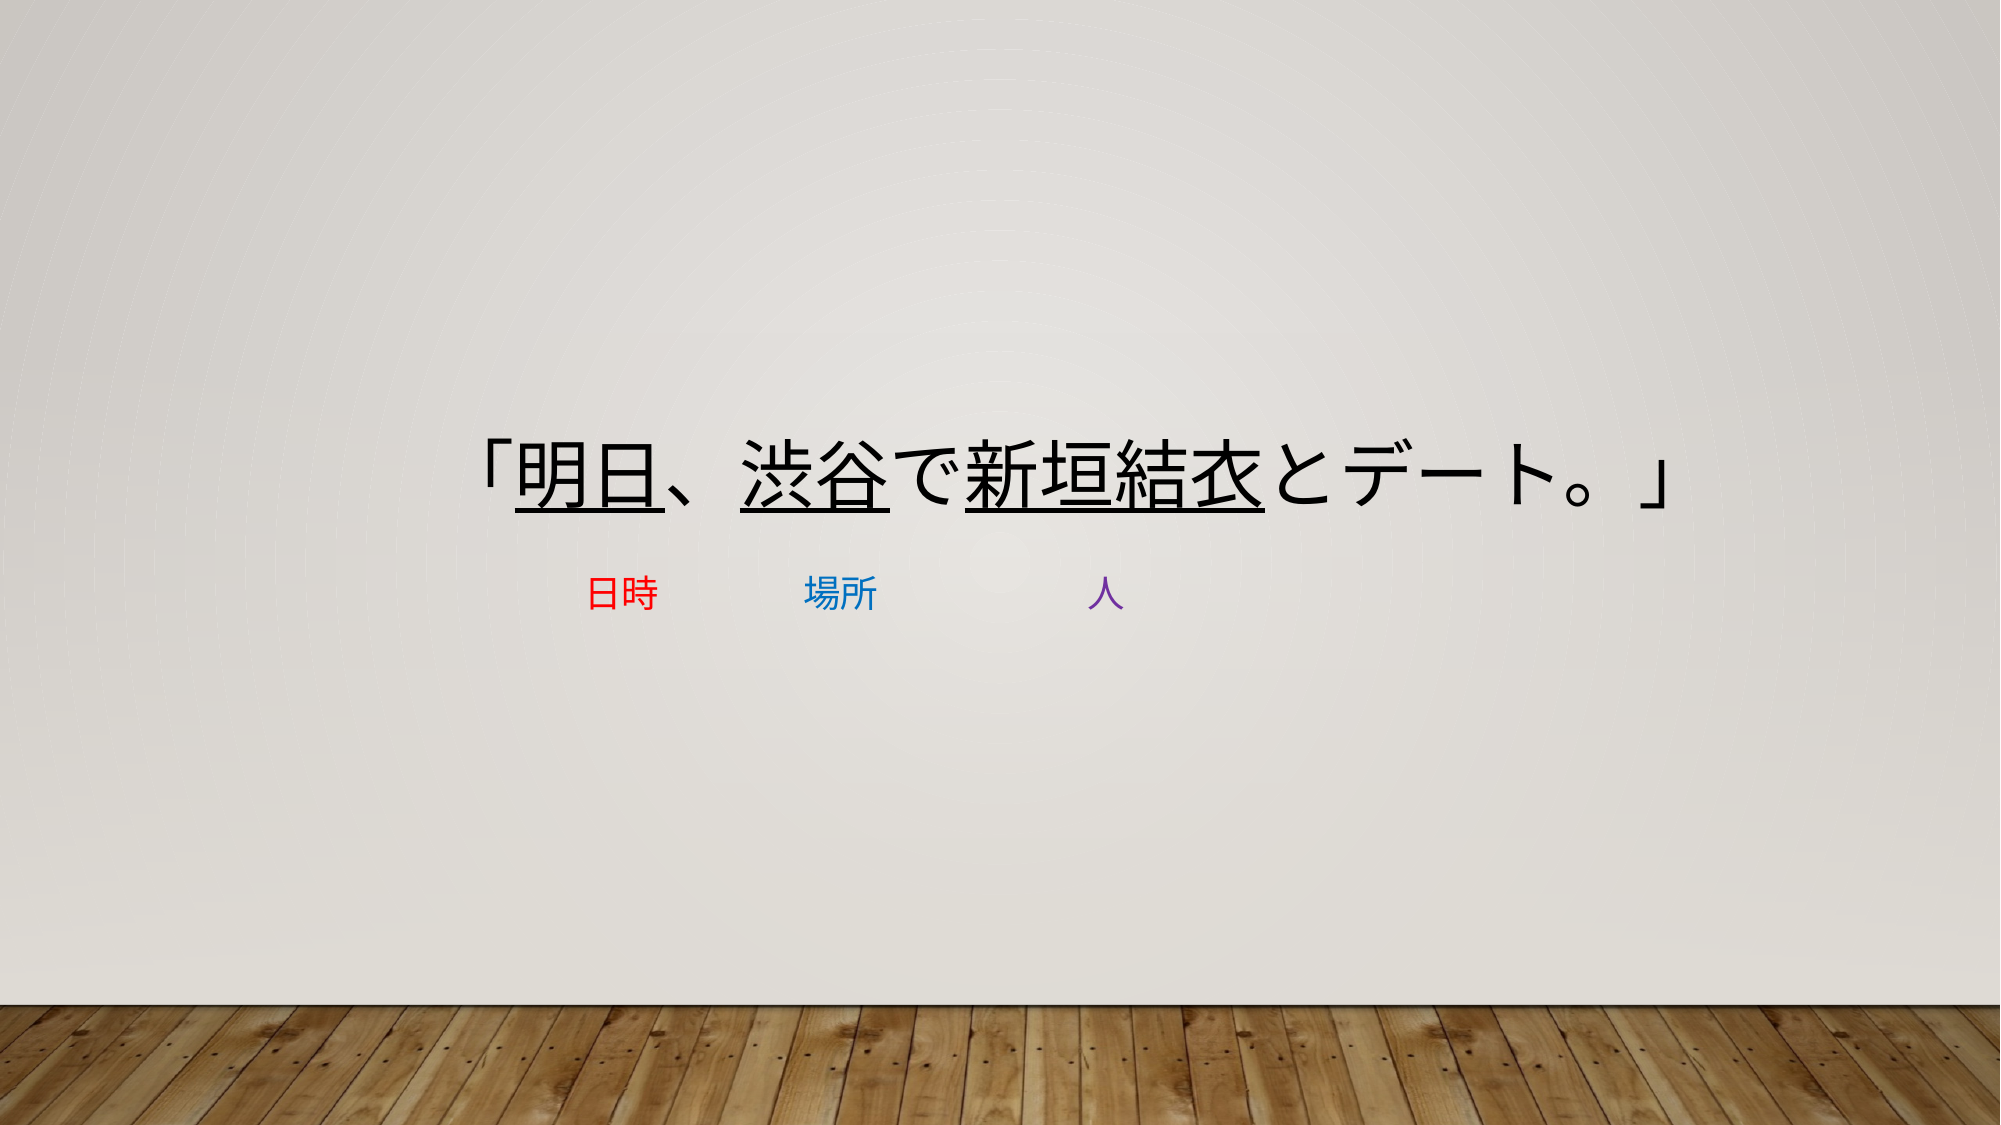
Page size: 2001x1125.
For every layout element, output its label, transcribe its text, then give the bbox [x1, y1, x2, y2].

list 「明日、渋谷で新垣結衣とデート。」 [424, 330, 2000, 897]
picture [0, 1005, 2000, 1125]
text_box 人 [1072, 562, 1140, 623]
text_box 日時 [569, 562, 675, 623]
text_box 場所 [788, 562, 893, 623]
